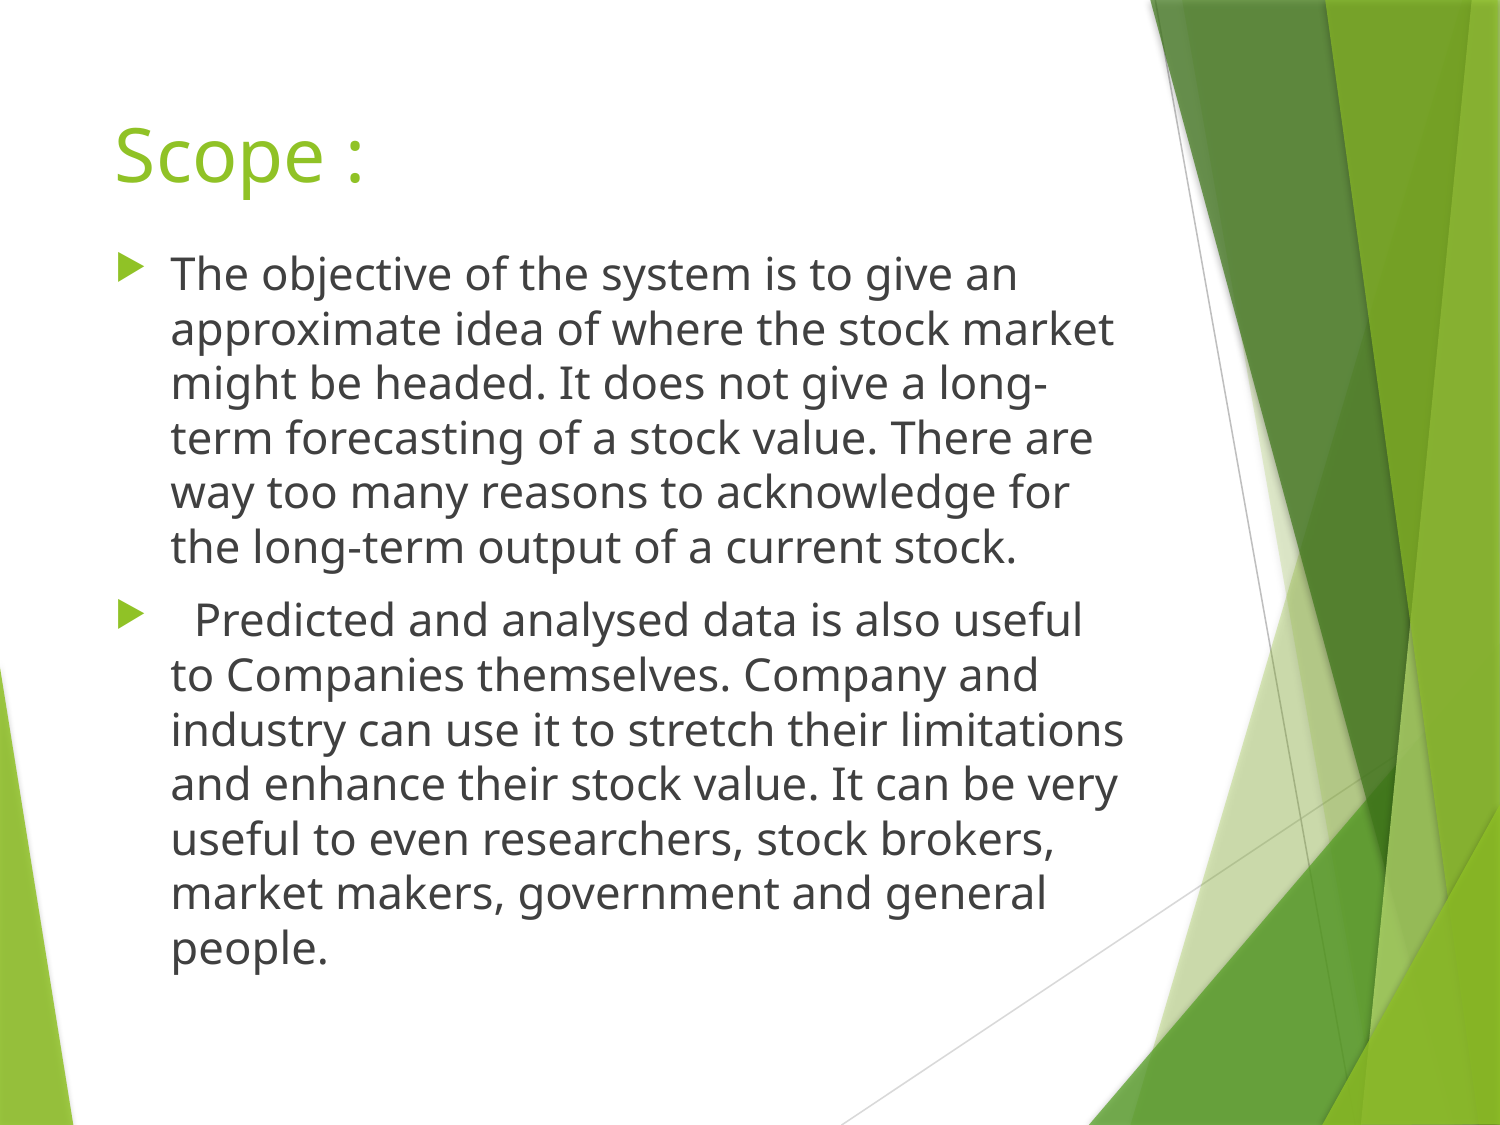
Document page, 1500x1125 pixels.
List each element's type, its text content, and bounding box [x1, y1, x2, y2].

list The objective of the system is to give an approximate idea of where the stock market might be headed. It does not give a long-term forecasting of a stock value. There are way too many reasons to acknowledge for the long-term output of a current stock. Predicted and analysed data is also useful to Companies themselves. Company and industry can use it to stretch their limitations and enhance their stock value. It can be very useful to even researchers, stock brokers, market makers, government and general people. [99, 237, 1142, 992]
title Scope : [99, 99, 1142, 237]
